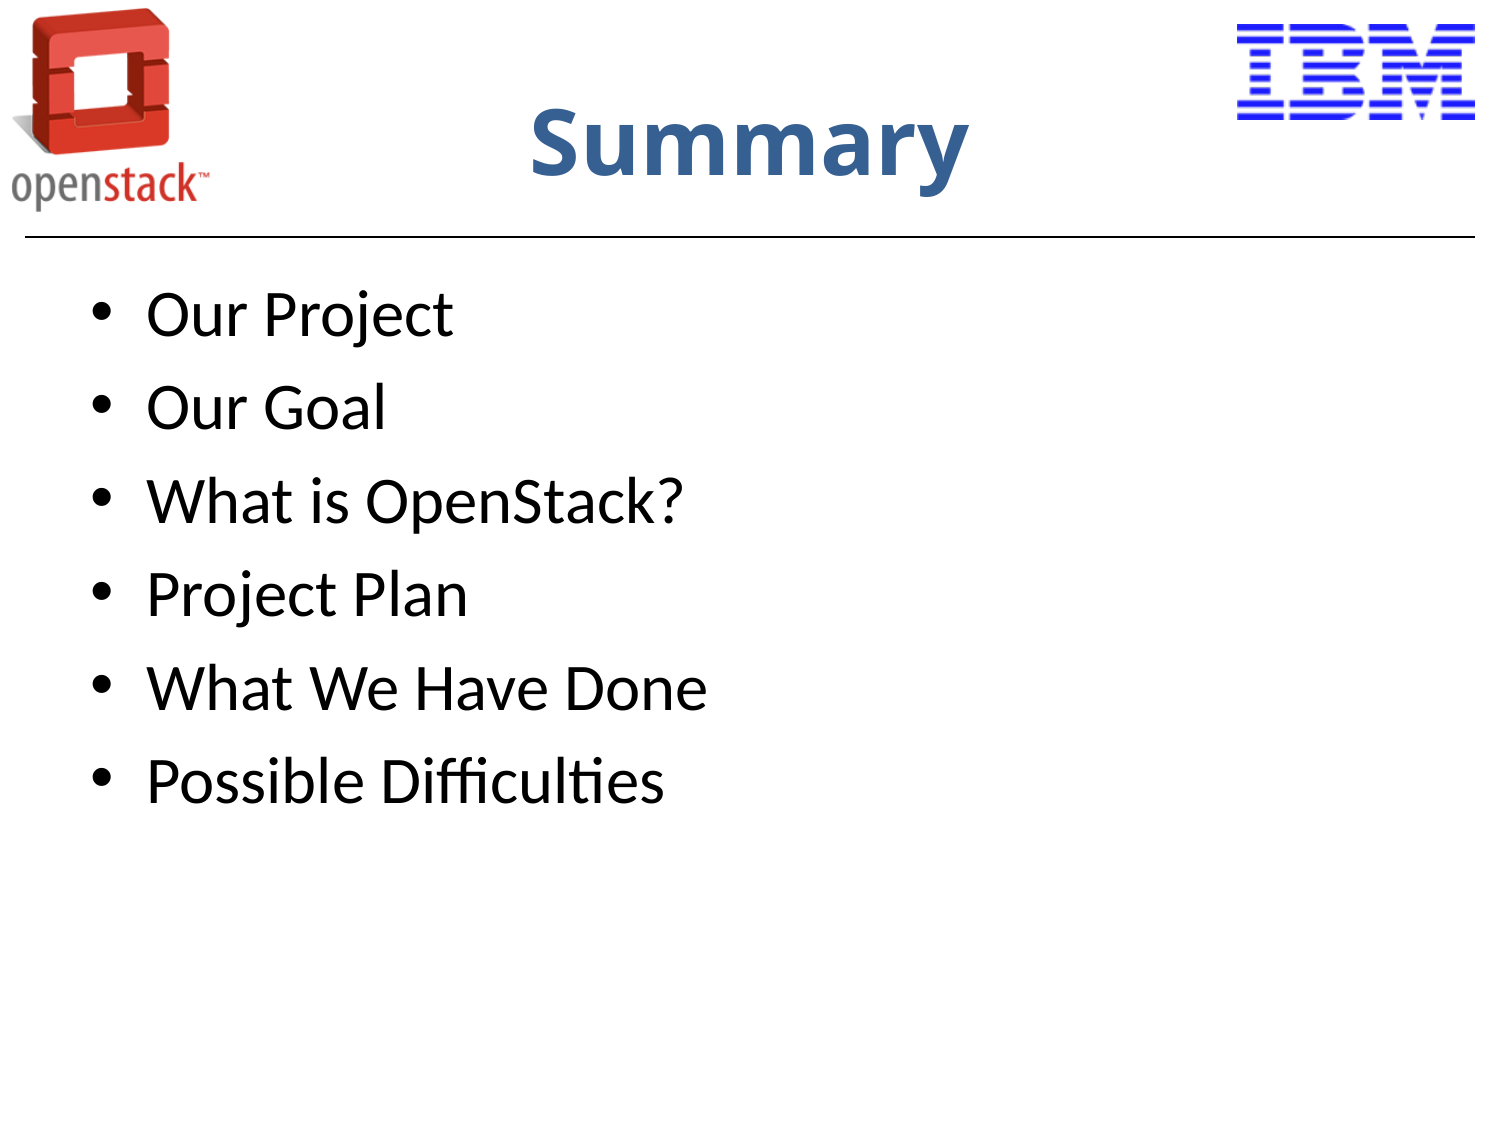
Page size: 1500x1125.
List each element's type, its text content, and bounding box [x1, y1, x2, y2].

title Summary [75, 45, 1425, 233]
picture [1237, 24, 1475, 120]
picture [0, 0, 221, 221]
list Our Project Our Goal What is OpenStack? Project Plan What We Have Done Possible Difficulties [75, 262, 1425, 1005]
